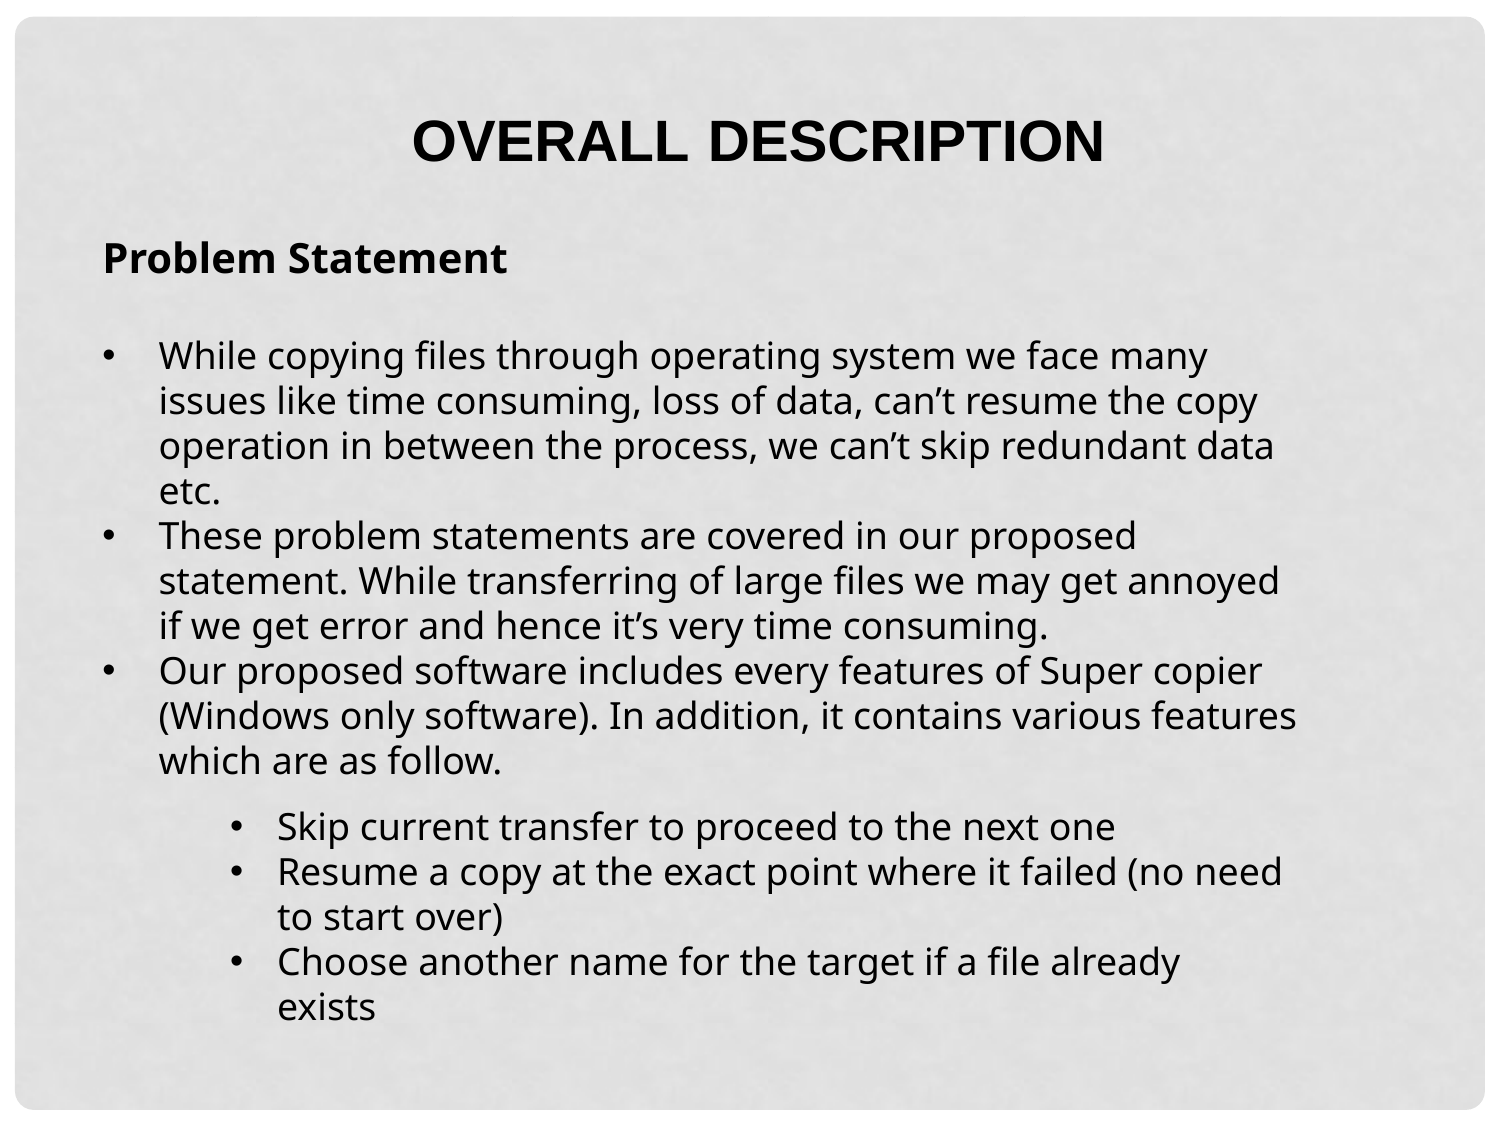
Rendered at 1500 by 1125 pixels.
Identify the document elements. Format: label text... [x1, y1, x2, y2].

text_box Skip current transfer to proceed to the next one Resume a copy at the exact point where it failed (no need to start over) Choose another name for the target if a file already exists [215, 795, 1303, 1036]
text_box Problem Statement While copying files through operating system we face many issues like time consuming, loss of data, can’t resume the copy operation in between the process, we can’t skip redundant data etc. These problem statements are covered in our proposed statement. While transferring of large files we may get annoyed if we get error and hence it’s very time consuming. Our proposed software includes every features of Super copier (Windows only software). In addition, it contains various features which are as follow. [87, 224, 1325, 835]
text_box OVERALL DESCRIPTION [396, 87, 1121, 183]
